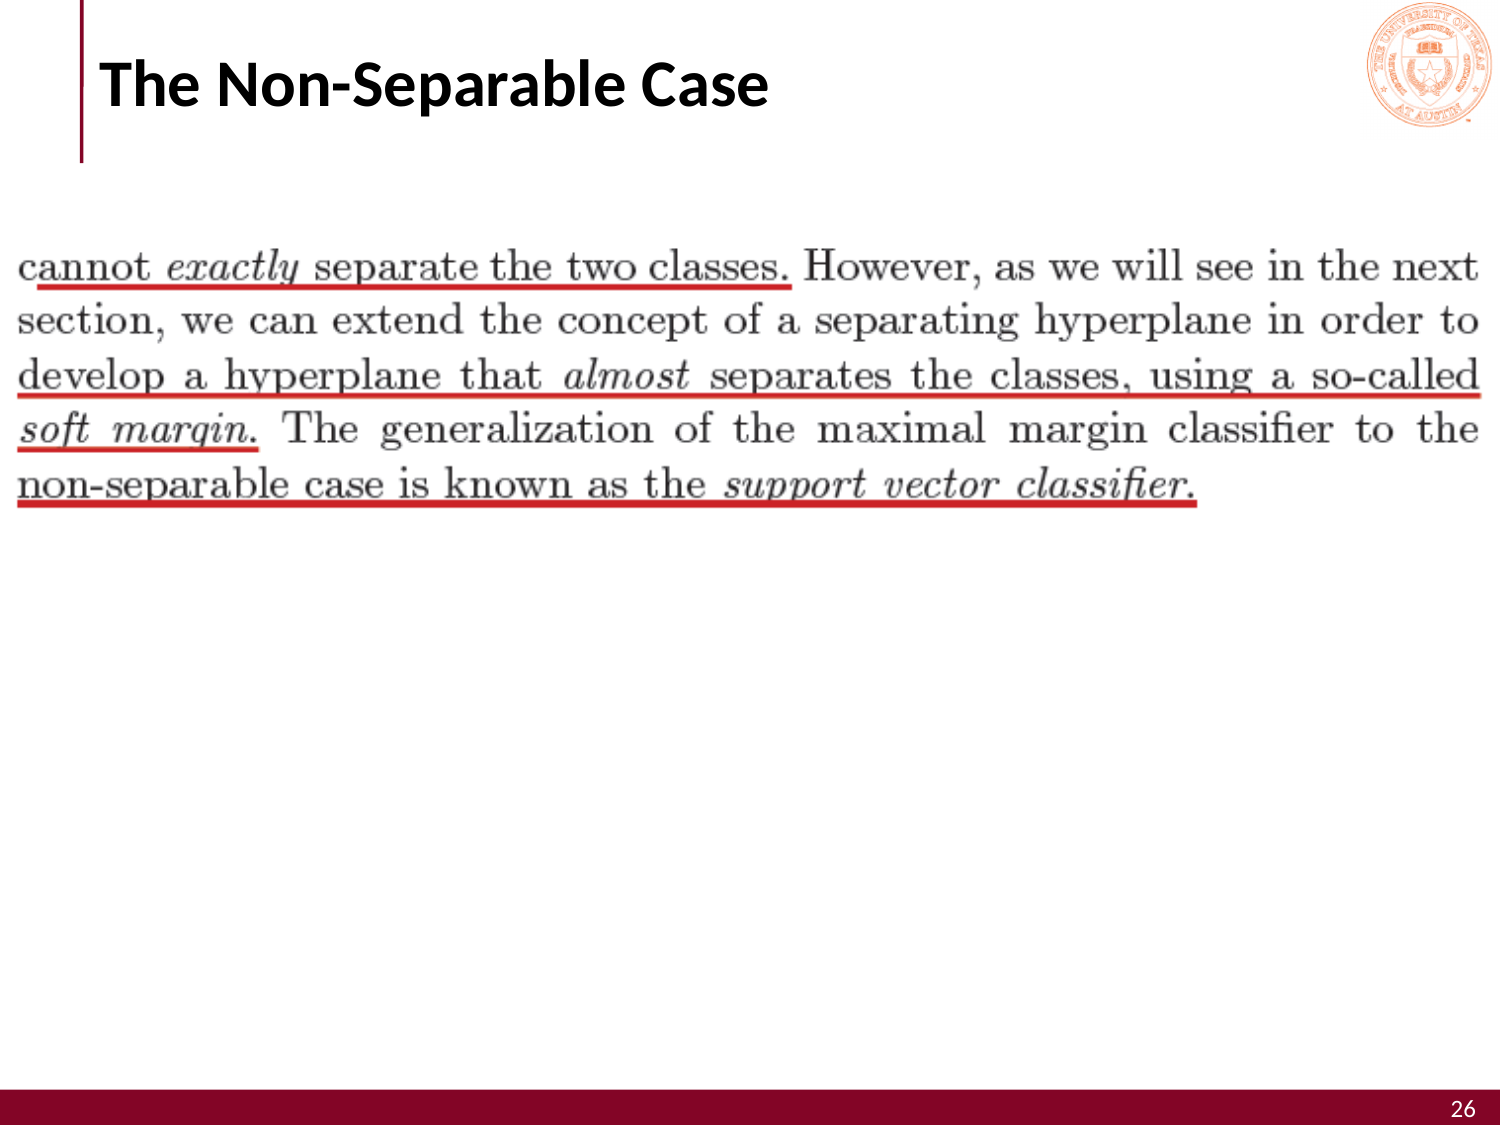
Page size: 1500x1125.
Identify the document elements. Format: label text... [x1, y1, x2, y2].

slide_number 26 [1141, 1077, 1492, 1125]
picture [1360, 0, 1498, 140]
title The Non-Separable Case [84, 37, 1380, 122]
picture [0, 245, 1500, 533]
